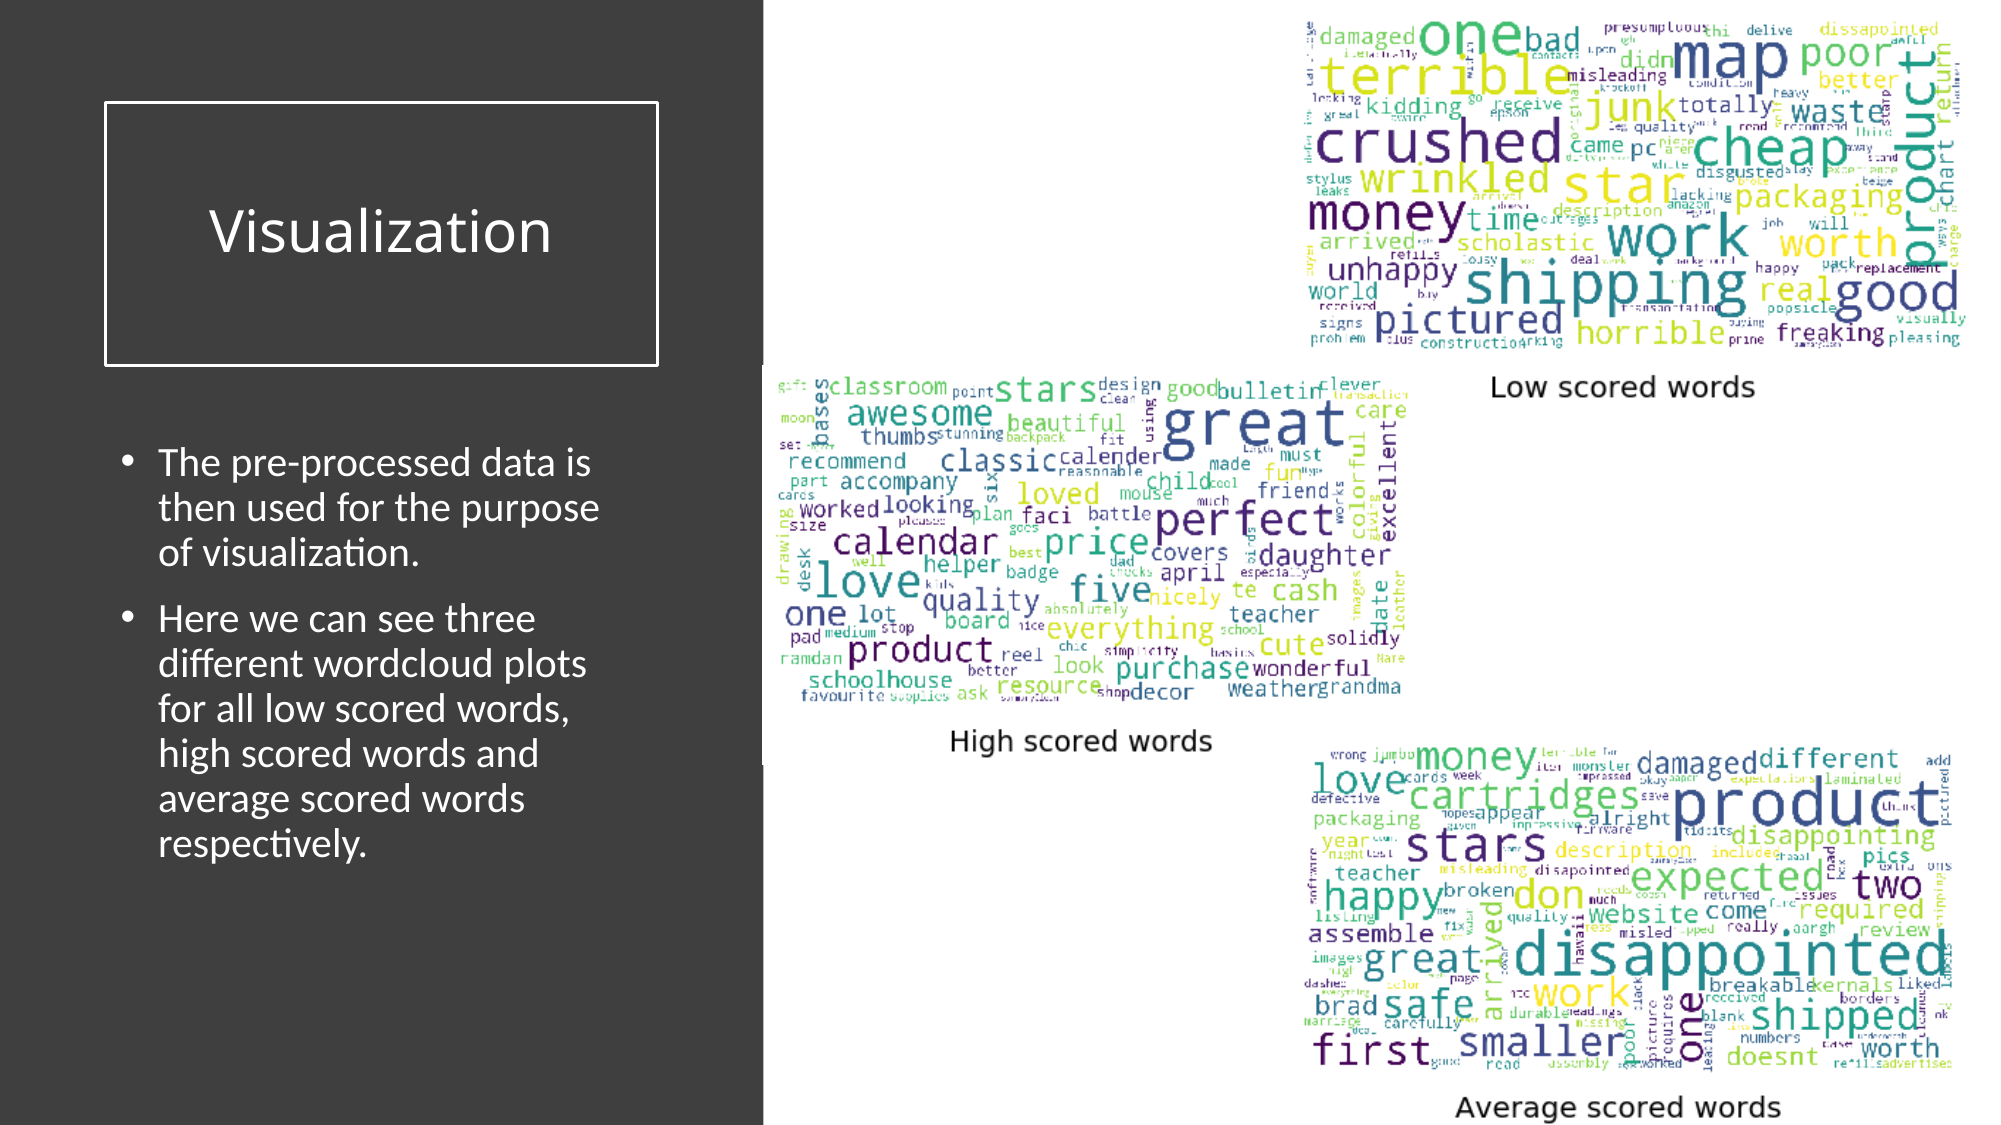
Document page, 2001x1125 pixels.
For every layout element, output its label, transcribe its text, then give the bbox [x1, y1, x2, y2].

title Visualization [105, 102, 658, 366]
picture [762, 10, 1976, 1125]
text_box [0, 0, 764, 1125]
list The pre-processed data is then used for the purpose of visualization. Here we can see three different wordcloud plots for all low scored words, high scored words and average scored words respectively. [105, 432, 658, 994]
